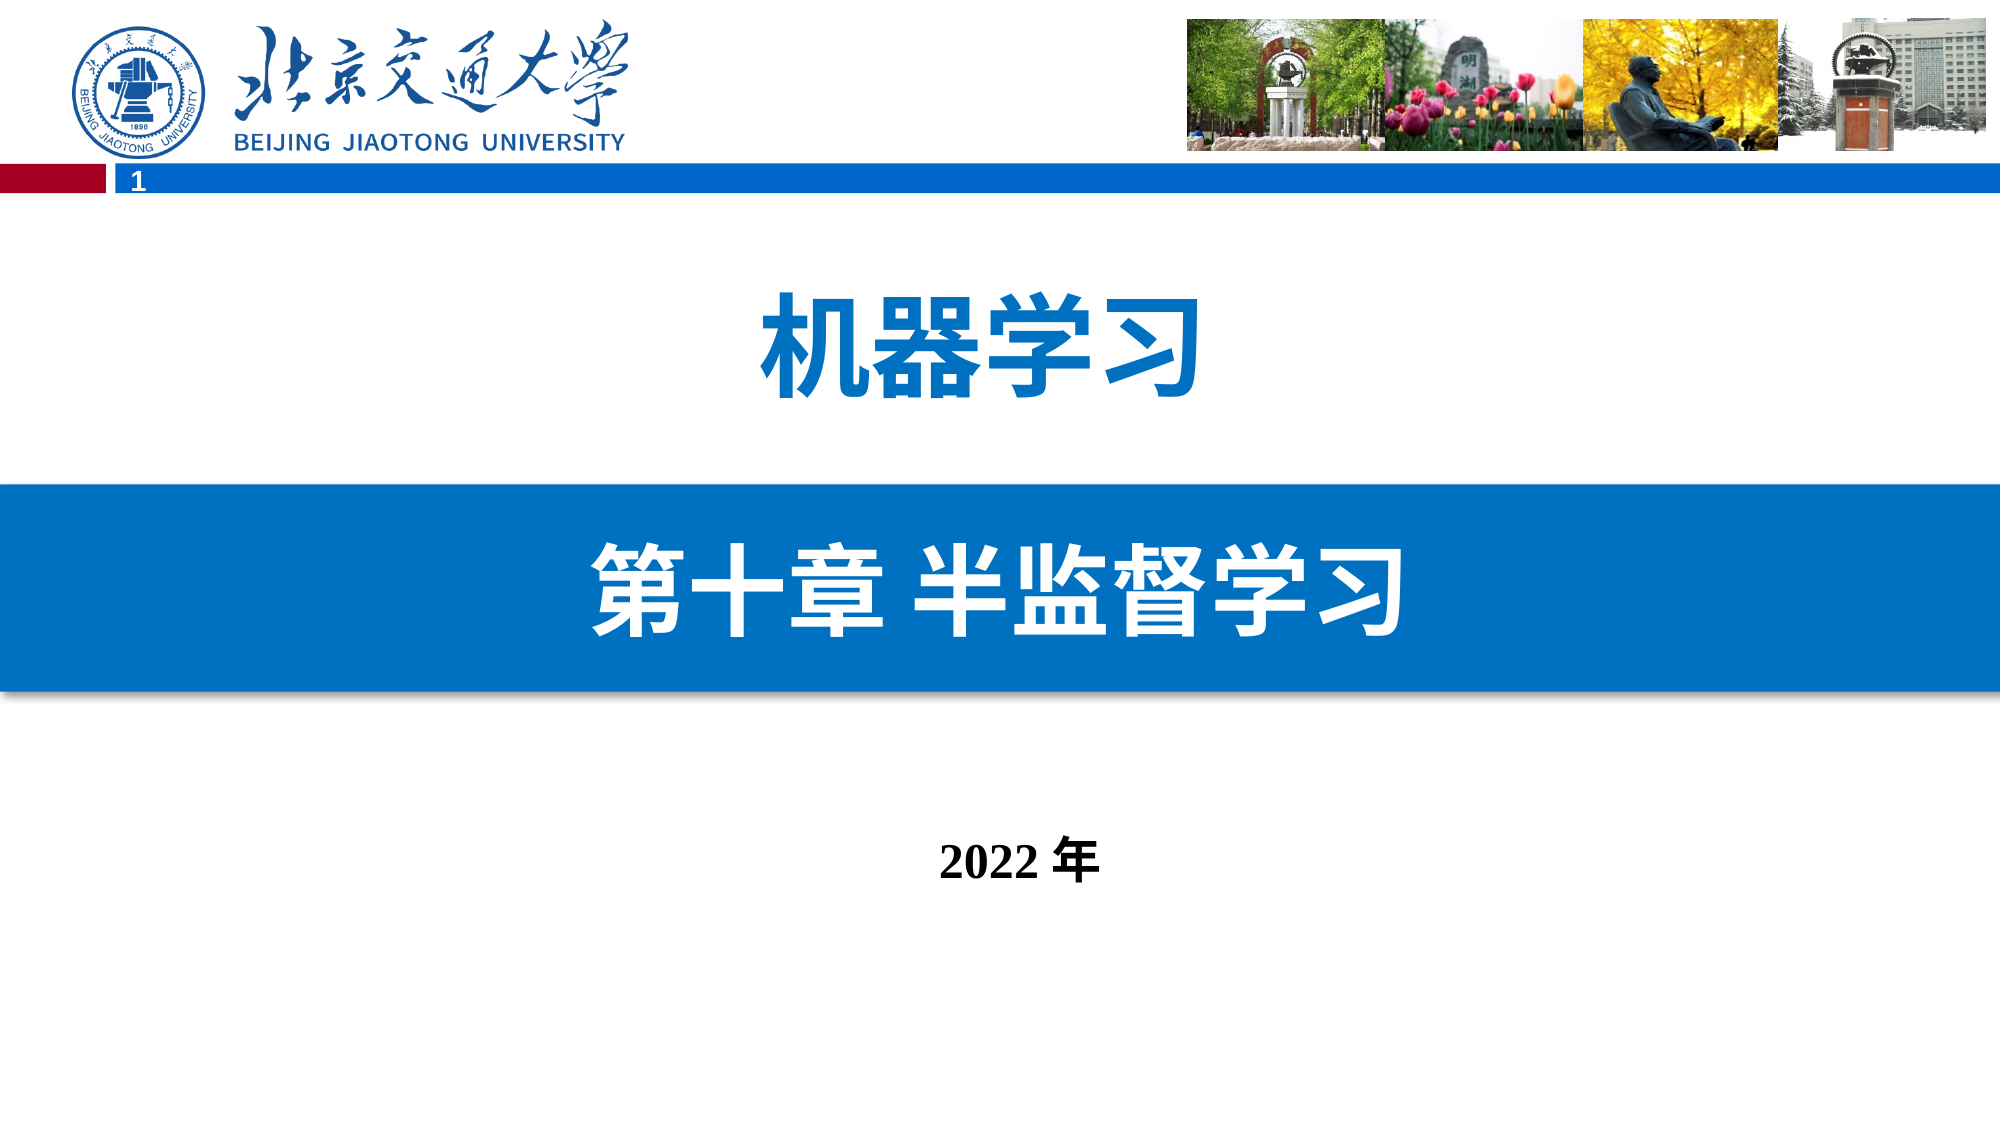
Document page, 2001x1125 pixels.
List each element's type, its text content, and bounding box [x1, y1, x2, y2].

text_box 机器学习 [478, 268, 1489, 419]
picture [1187, 18, 1986, 151]
picture [72, 19, 628, 159]
title 第十章 半监督学习 [0, 484, 2000, 692]
text_box 2022年 [818, 820, 1222, 896]
